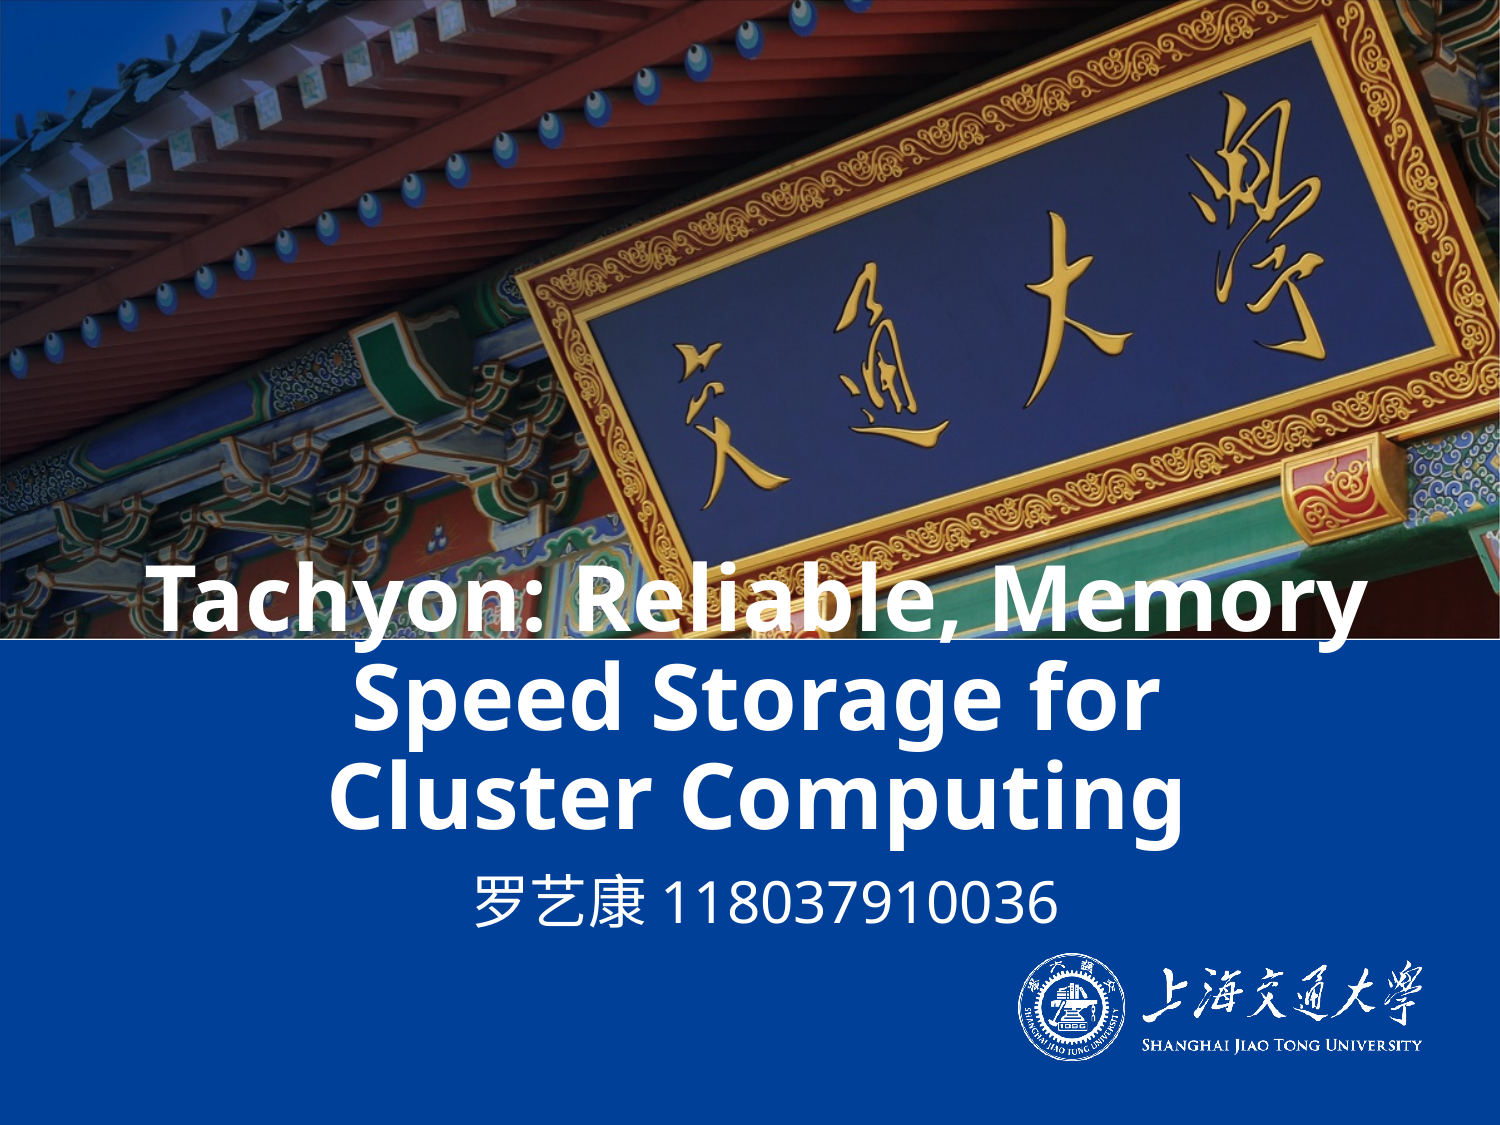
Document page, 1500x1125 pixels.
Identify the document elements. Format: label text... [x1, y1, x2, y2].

picture [1018, 953, 1422, 1061]
picture [0, 0, 1500, 639]
subtitle 罗艺康118037910036 [100, 843, 1394, 943]
title Tachyon: Reliable, Memory Speed Storage for Cluster Computing [50, 627, 1464, 775]
